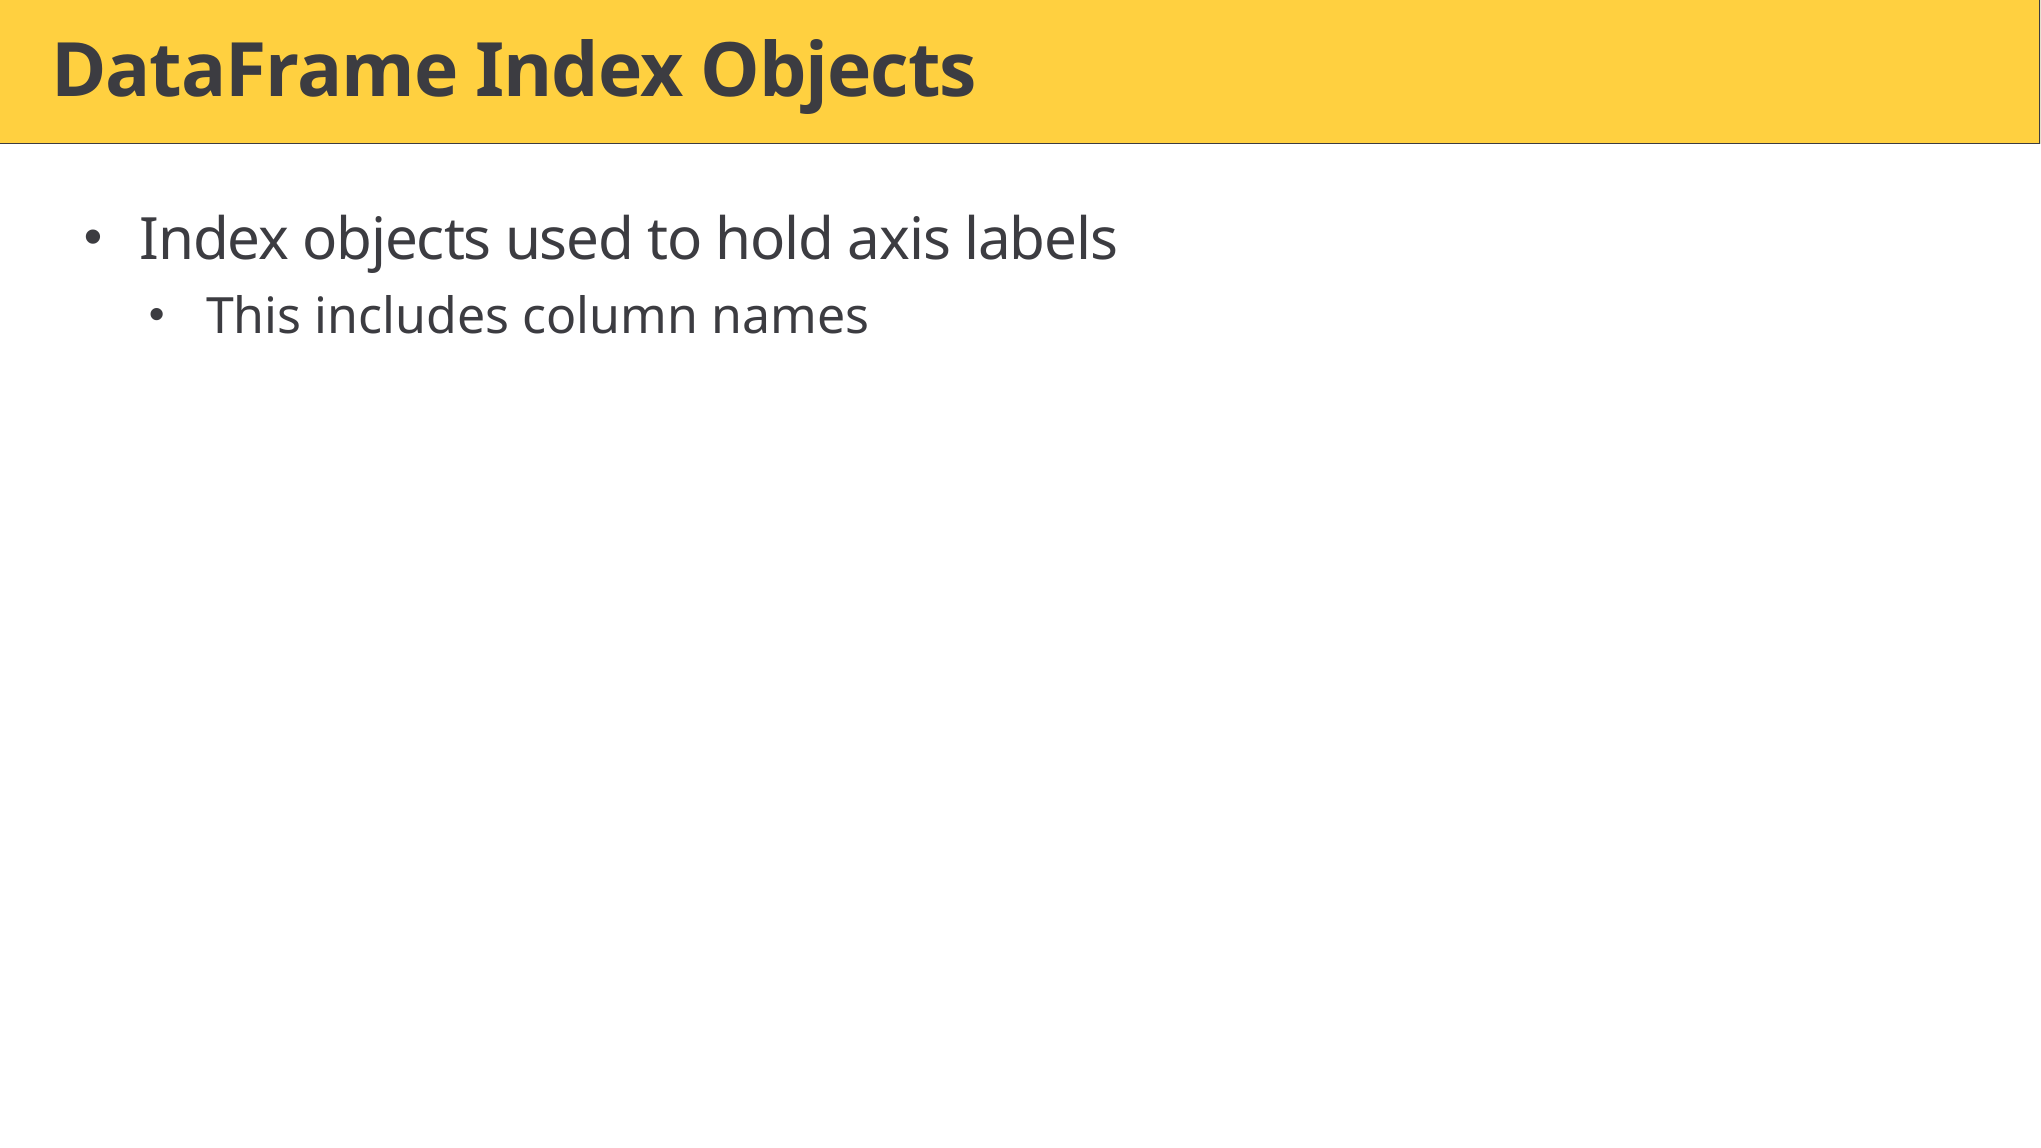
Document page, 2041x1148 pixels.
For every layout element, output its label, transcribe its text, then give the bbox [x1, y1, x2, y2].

list Index objects used to hold axis labels This includes column names [83, 201, 1988, 346]
title DataFrame Index Objects [51, 31, 1988, 113]
